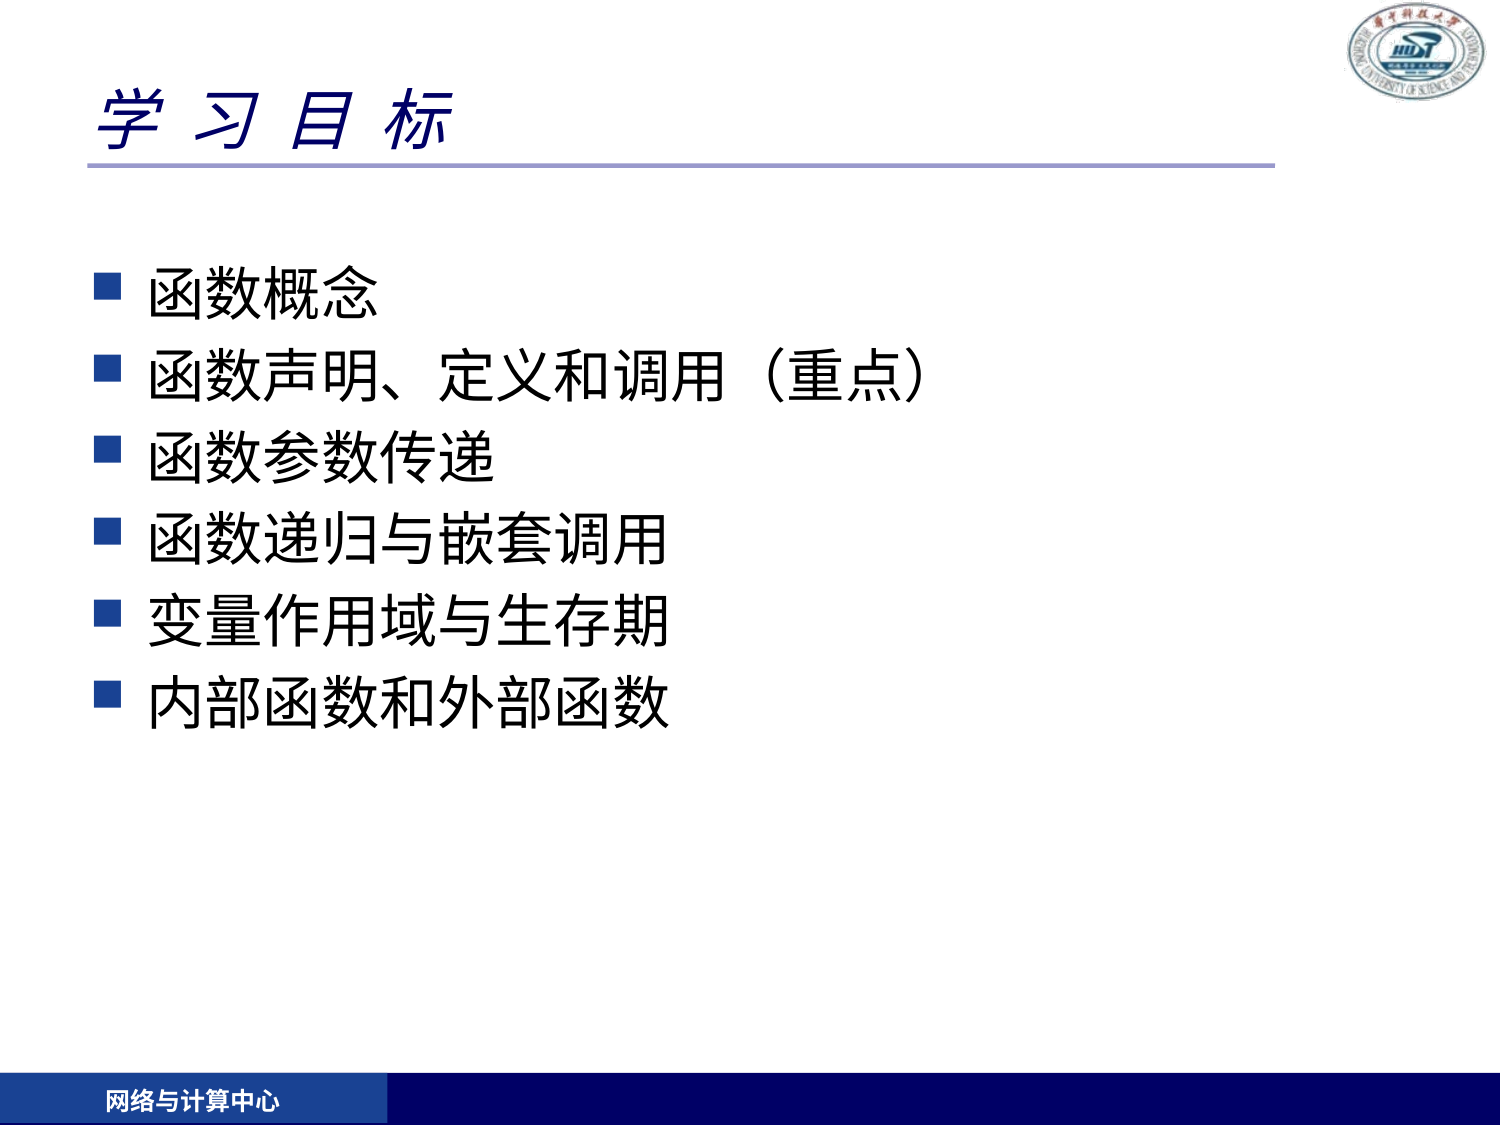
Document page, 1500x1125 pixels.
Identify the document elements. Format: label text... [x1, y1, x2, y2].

title 学 习 目 标 [75, 101, 1225, 215]
slide_number 网络与计算中心 [17, 1078, 368, 1116]
picture [1344, 0, 1489, 103]
list 函数概念 函数声明、定义和调用（重点） 函数参数传递 函数递归与嵌套调用 变量作用域与生存期 内部函数和外部函数 [75, 249, 1425, 846]
